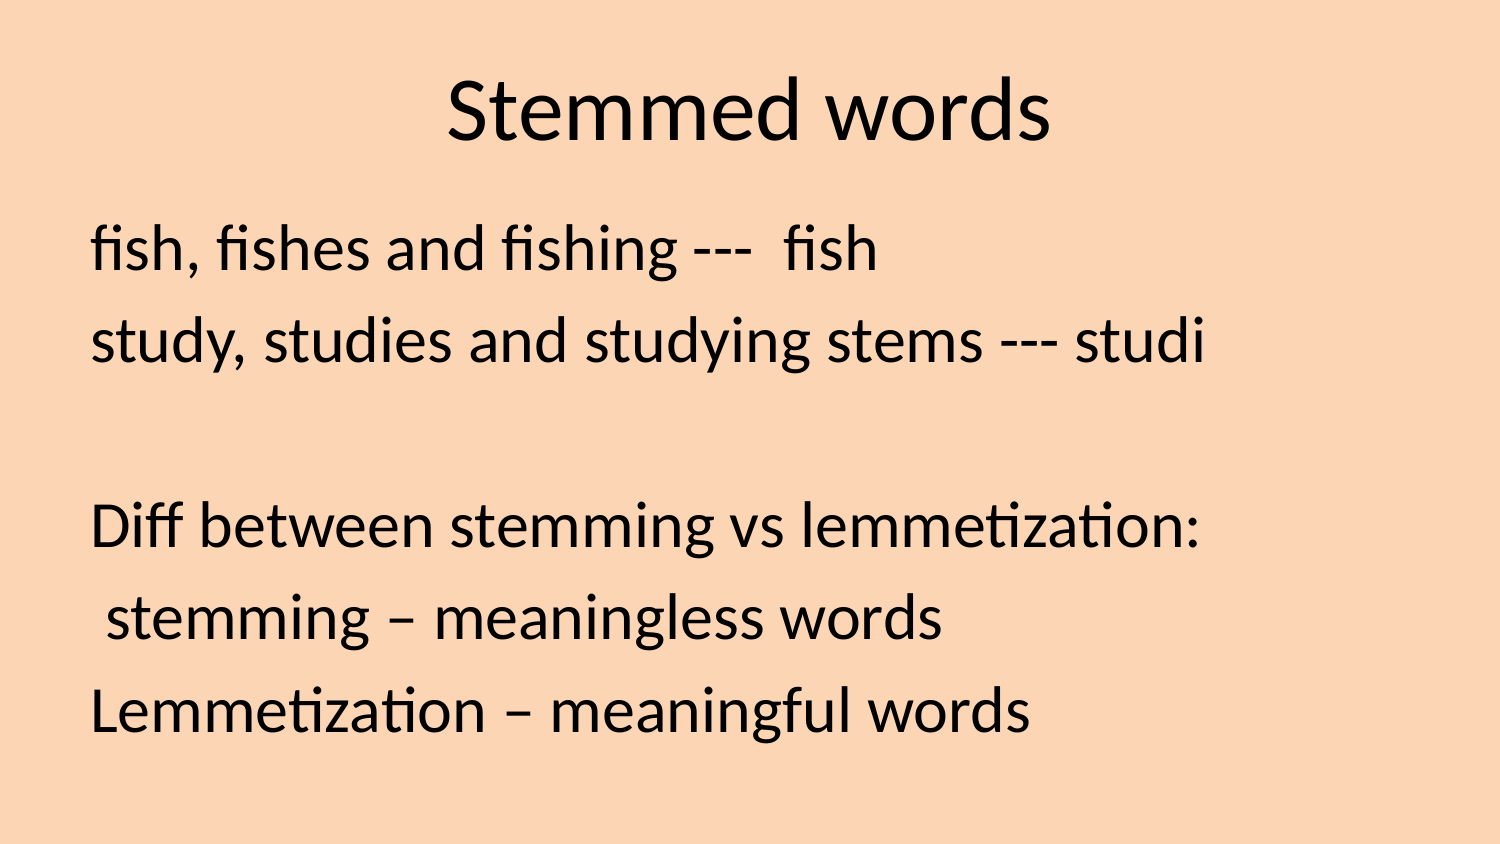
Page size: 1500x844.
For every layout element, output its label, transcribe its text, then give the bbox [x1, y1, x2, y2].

list fish, fishes and fishing --- fish study, studies and studying stems --- studi Diff between stemming vs lemmetization: stemming – meaningless words Lemmetization – meaningful words [75, 196, 1425, 754]
title Stemmed words [75, 33, 1425, 175]
